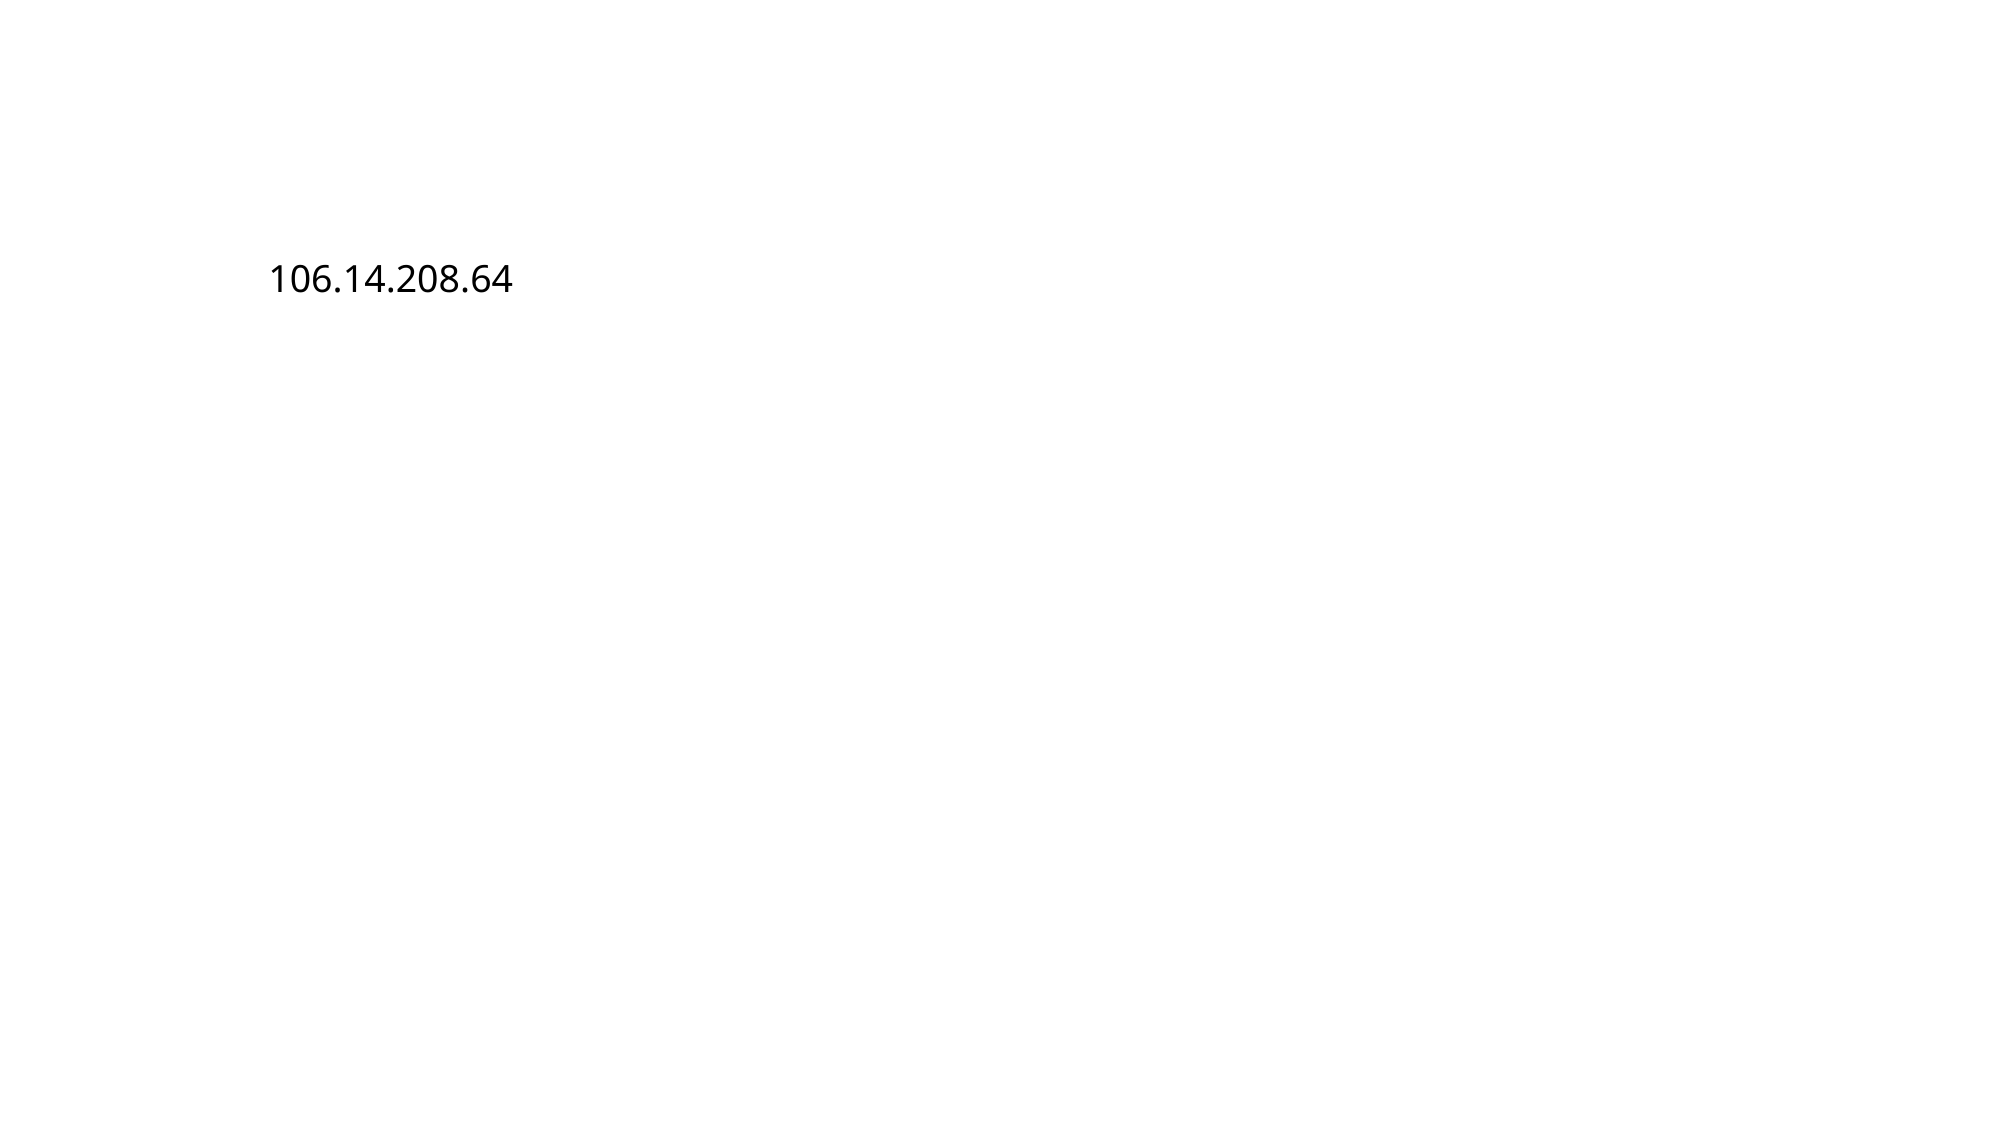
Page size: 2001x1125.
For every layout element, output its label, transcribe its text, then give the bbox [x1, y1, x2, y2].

text_box 106.14.208.64 [253, 247, 529, 308]
